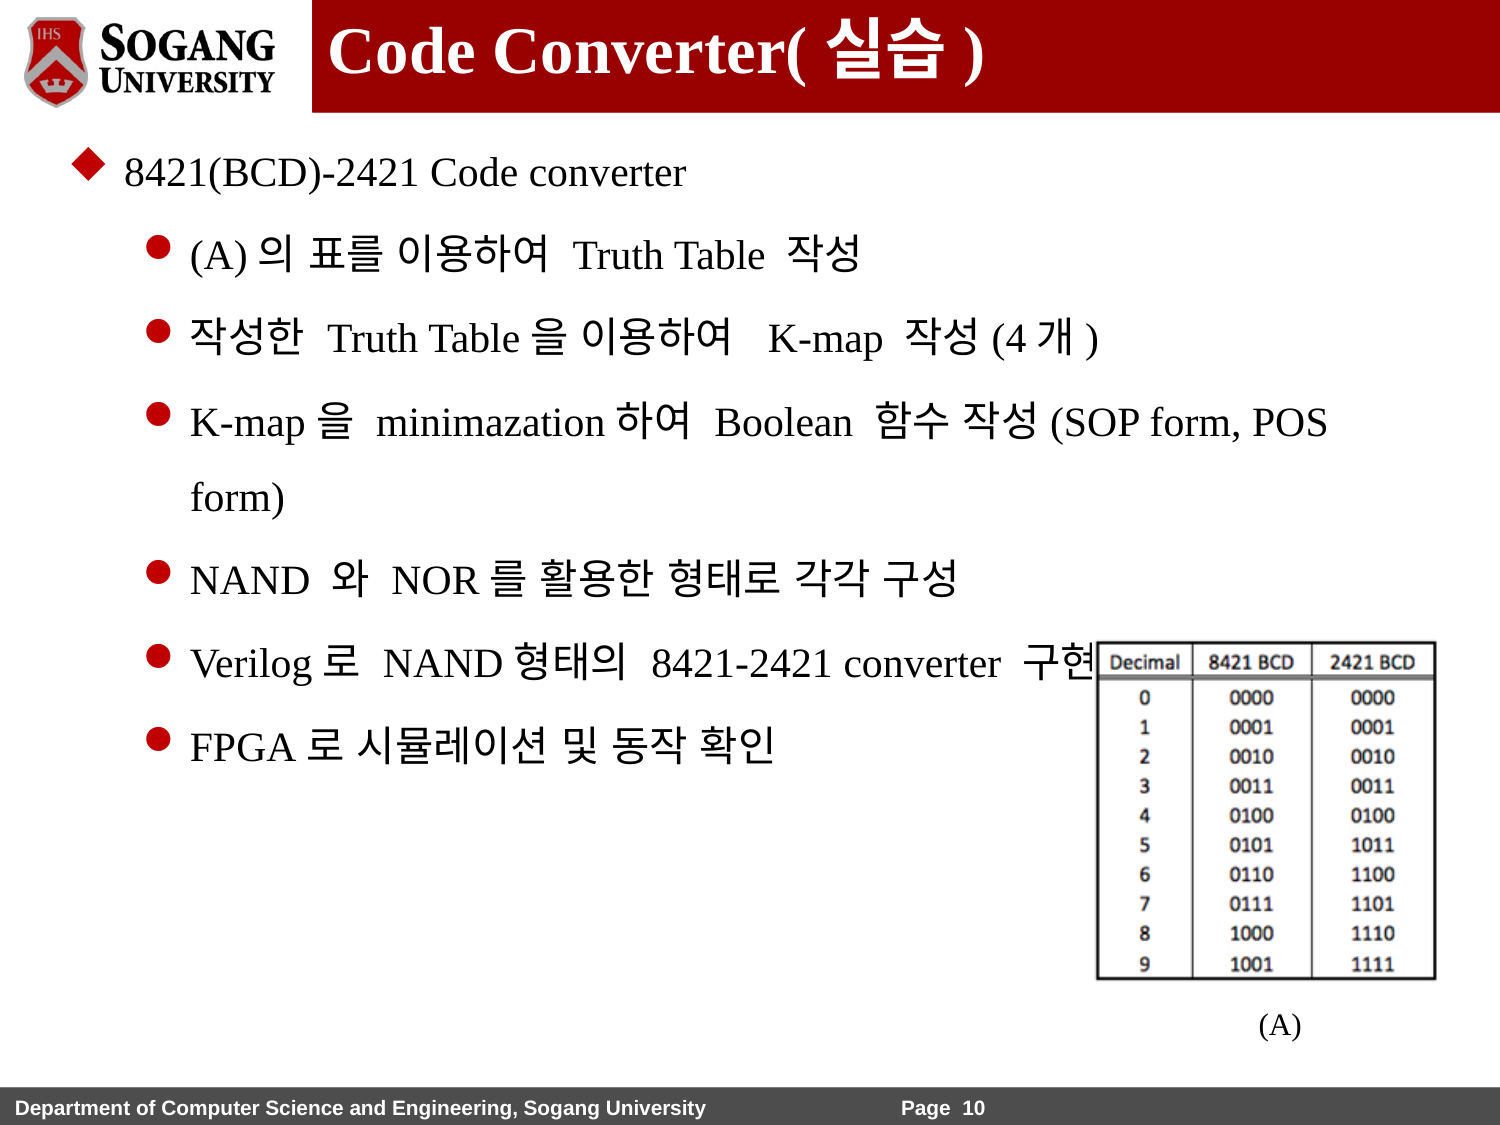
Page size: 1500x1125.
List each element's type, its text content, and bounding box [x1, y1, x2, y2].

text_box Code Converter(실습) [312, 0, 1500, 114]
text_box (A) [1243, 996, 1366, 1049]
text_box 8421(BCD)-2421 Code converter (A)의 표를 이용하여 Truth Table 작성 작성한 Truth Table을 이용하여 K-map 작성(4개) K-map을 minimazation하여 Boolean 함수 작성(SOP form, POS form) NAND 와 NOR를 활용한 형태로 각각 구성 Verilog로 NAND형태의 8421-2421 converter 구현 FPGA로 시뮬레이션 및 동작 확인 [53, 137, 1424, 1059]
picture [24, 17, 88, 108]
picture [1092, 637, 1443, 985]
picture [99, 23, 275, 93]
